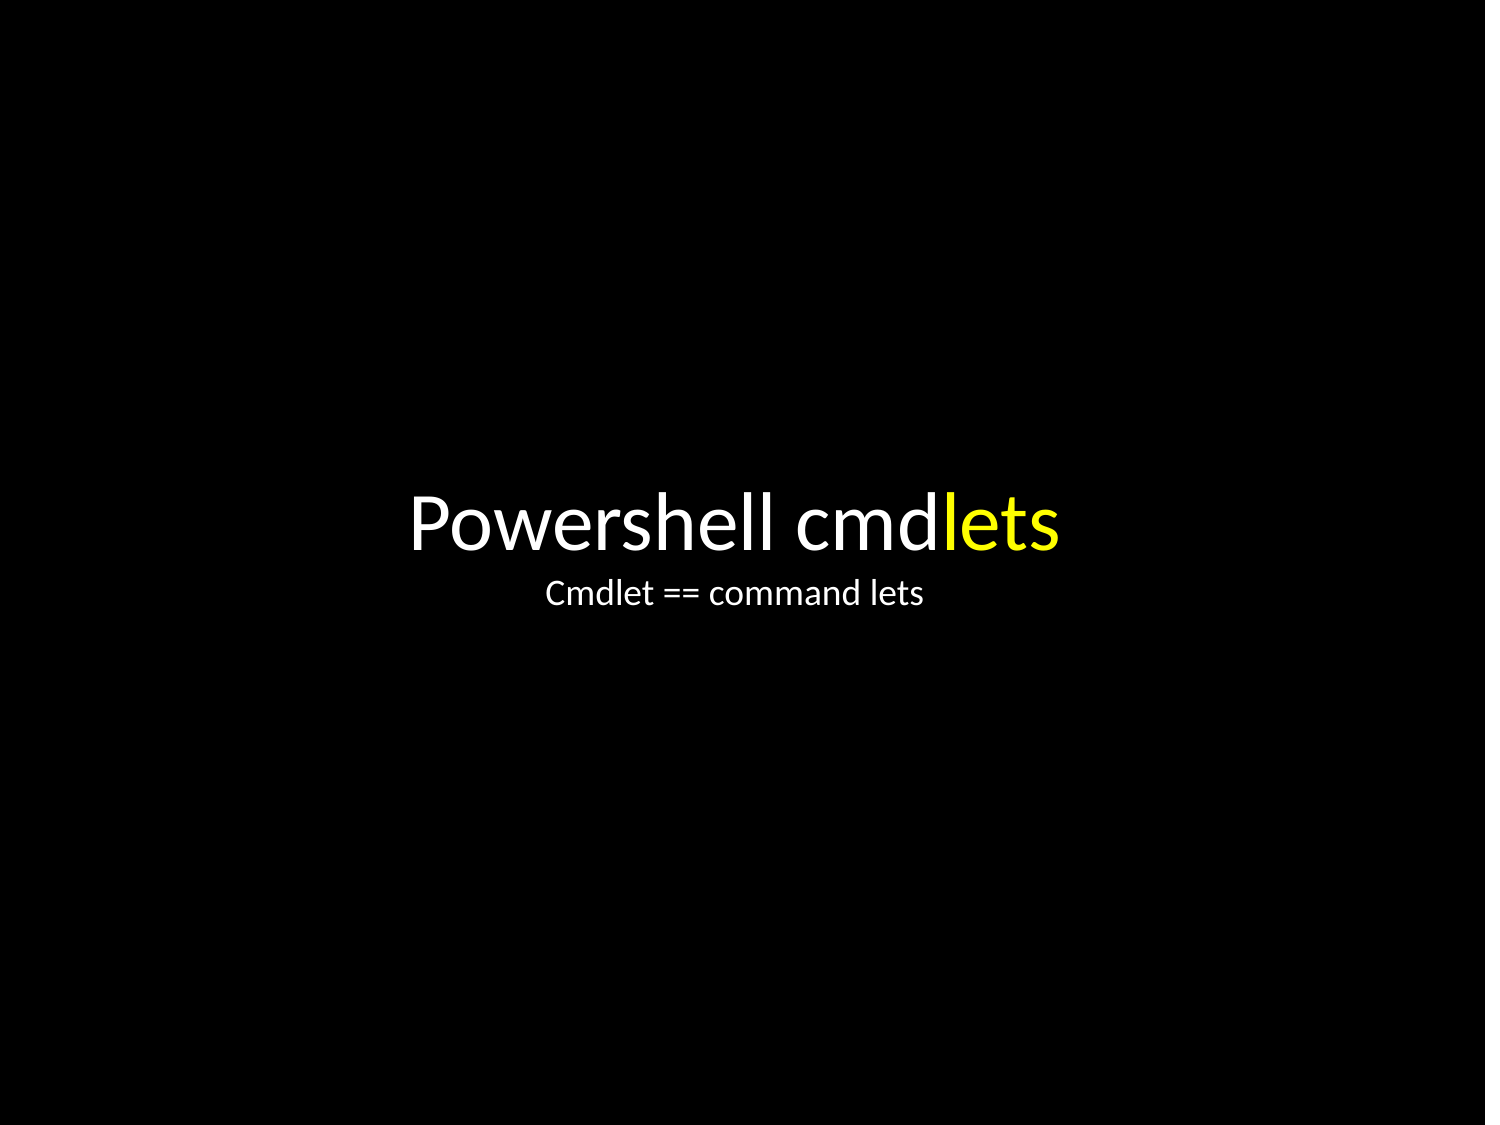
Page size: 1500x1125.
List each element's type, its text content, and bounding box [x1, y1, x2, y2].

text_box Powershell cmdlets Cmdlet == command lets [0, 0, 1486, 1125]
